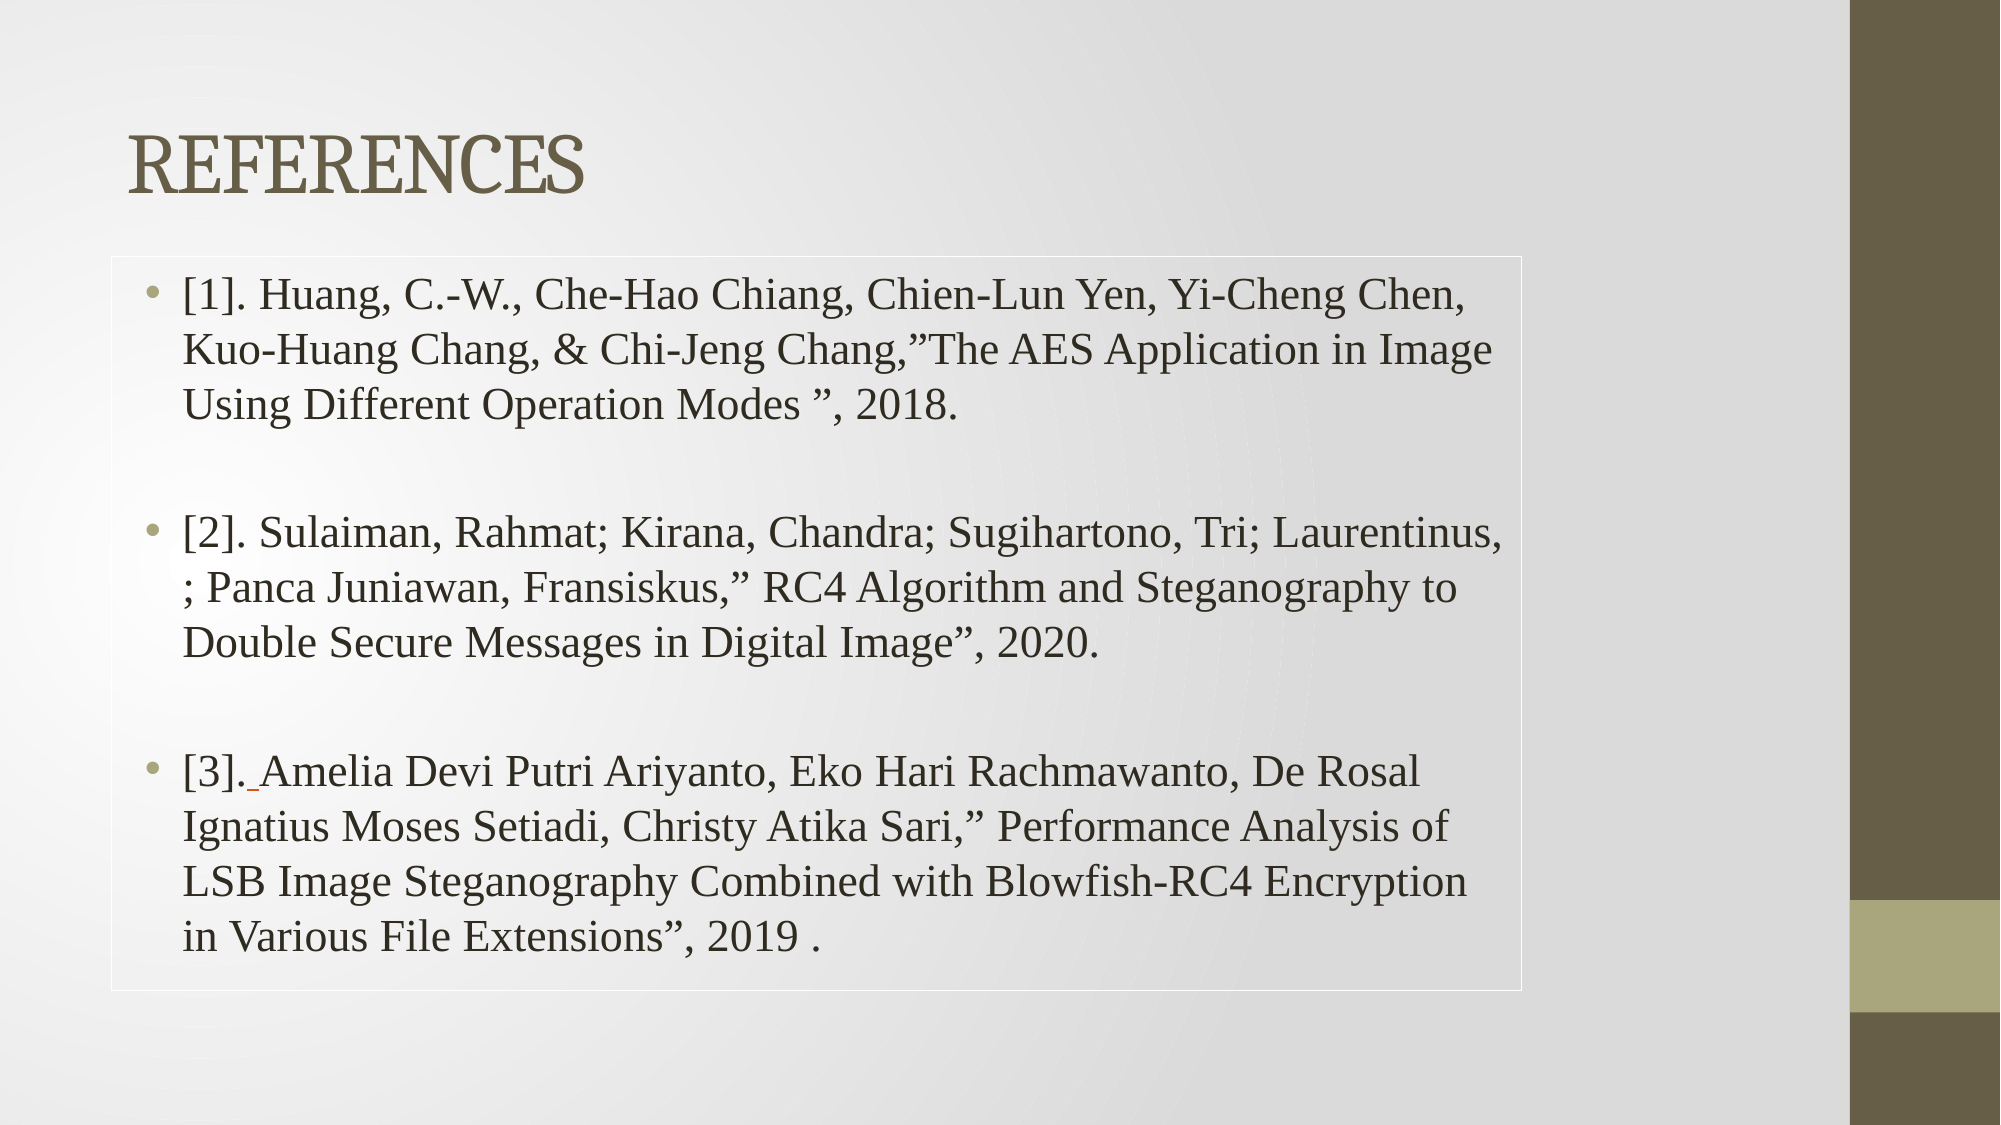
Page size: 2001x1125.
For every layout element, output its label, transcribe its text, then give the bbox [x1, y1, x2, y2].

title REFERENCES [111, 99, 1522, 219]
list [1]. Huang, C.-W., Che-Hao Chiang, Chien-Lun Yen, Yi-Cheng Chen, Kuo-Huang Chang, & Chi-Jeng Chang,”The AES Application in Image Using Different Operation Modes ”, 2018. [2]. Sulaiman, Rahmat; Kirana, Chandra; Sugihartono, Tri; Laurentinus, ; Panca Juniawan, Fransiskus,” RC4 Algorithm and Steganography to Double Secure Messages in Digital Image”, 2020. [3]. Amelia Devi Putri Ariyanto, Eko Hari Rachmawanto, De Rosal Ignatius Moses Setiadi, Christy Atika Sari,” Performance Analysis of LSB Image Steganography Combined with Blowfish-RC4 Encryption in Various File Extensions”, 2019 . [111, 256, 1522, 991]
